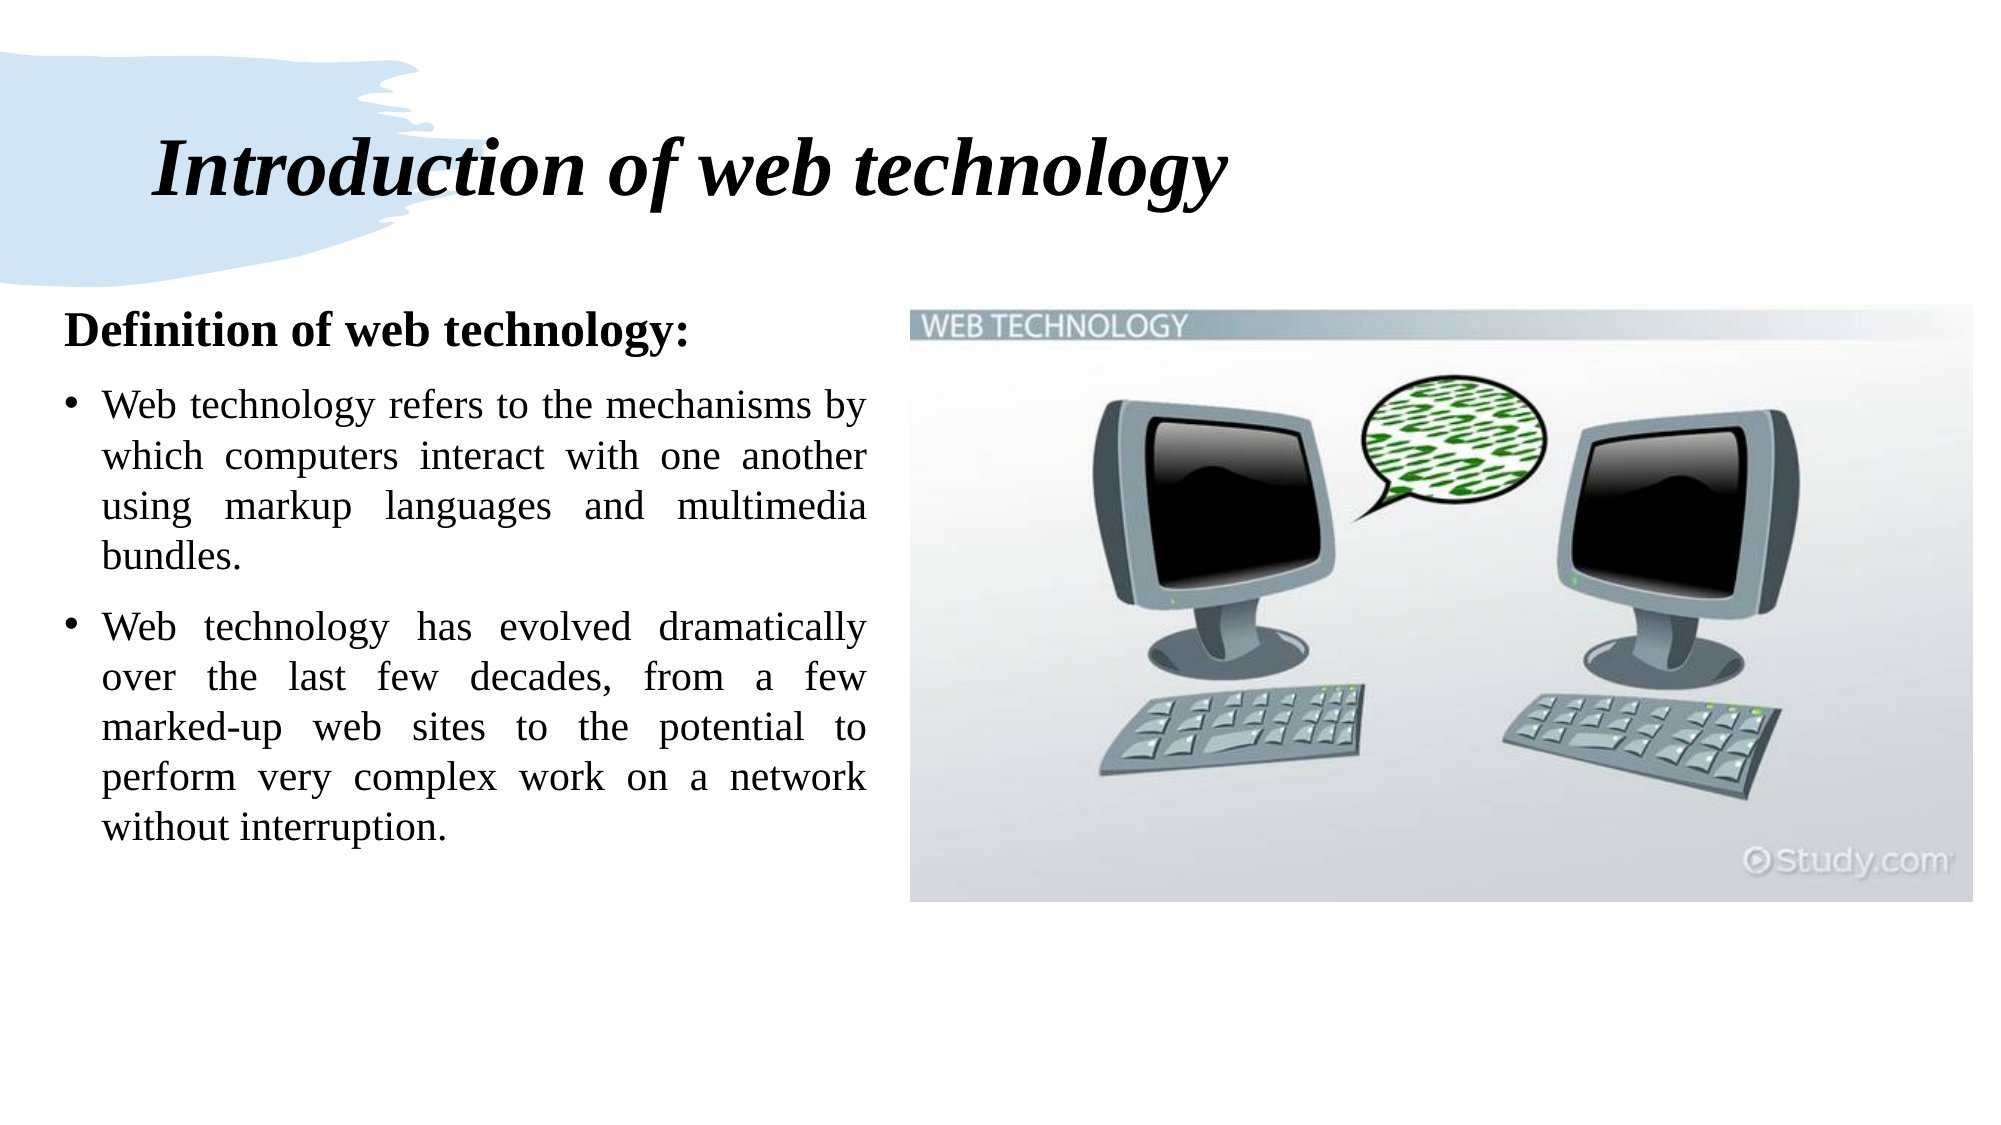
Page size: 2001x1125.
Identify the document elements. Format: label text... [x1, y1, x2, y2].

title Introduction of web technology [137, 59, 1863, 278]
picture [910, 304, 1973, 902]
list Definition of web technology: Web technology refers to the mechanisms by which computers interact with one another using markup languages and multimedia bundles. Web technology has evolved dramatically over the last few decades, from a few marked-up web sites to the potential to perform very complex work on a network without interruption. [49, 288, 883, 972]
